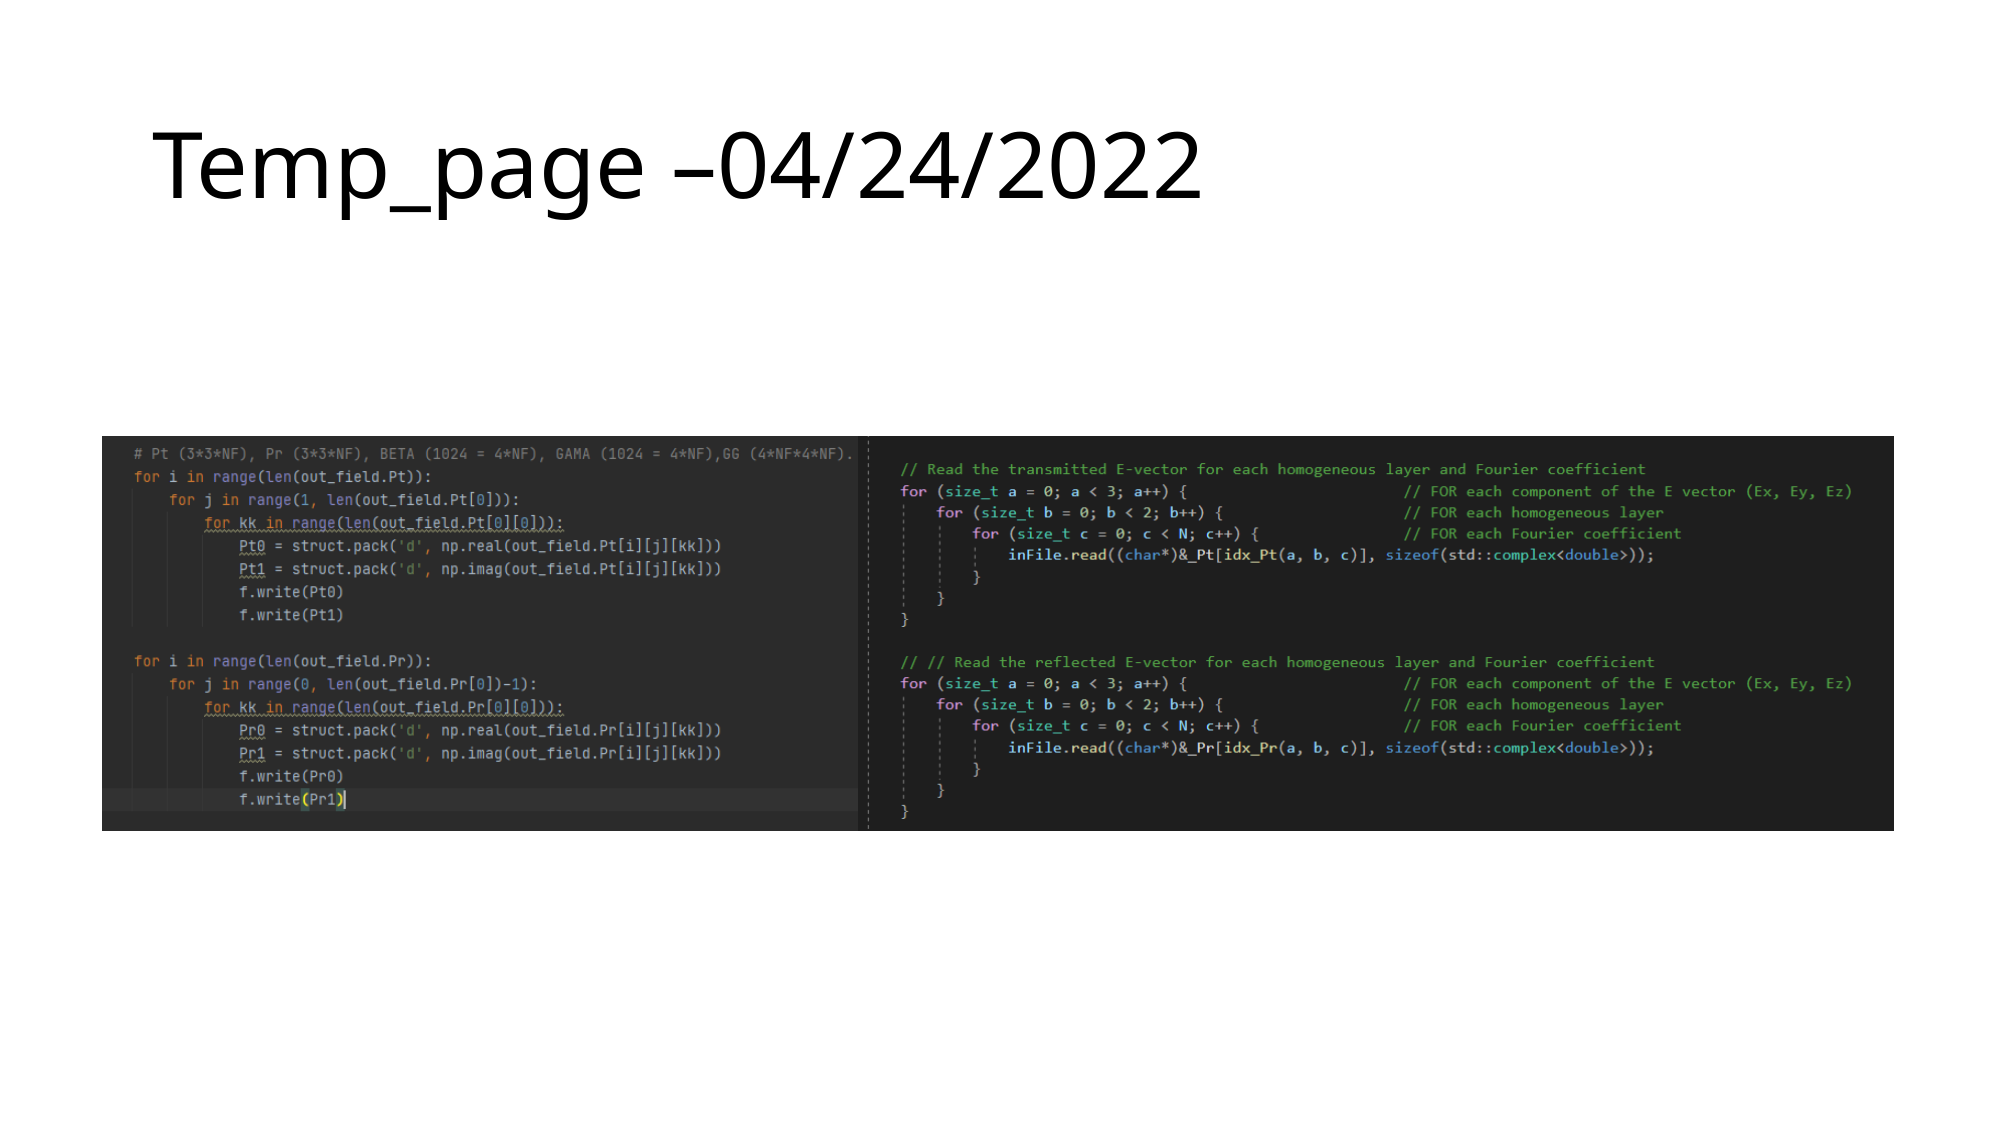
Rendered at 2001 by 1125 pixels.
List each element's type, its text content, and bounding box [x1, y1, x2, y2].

title Temp_page –04/24/2022 [137, 59, 1863, 278]
picture [102, 436, 1894, 831]
